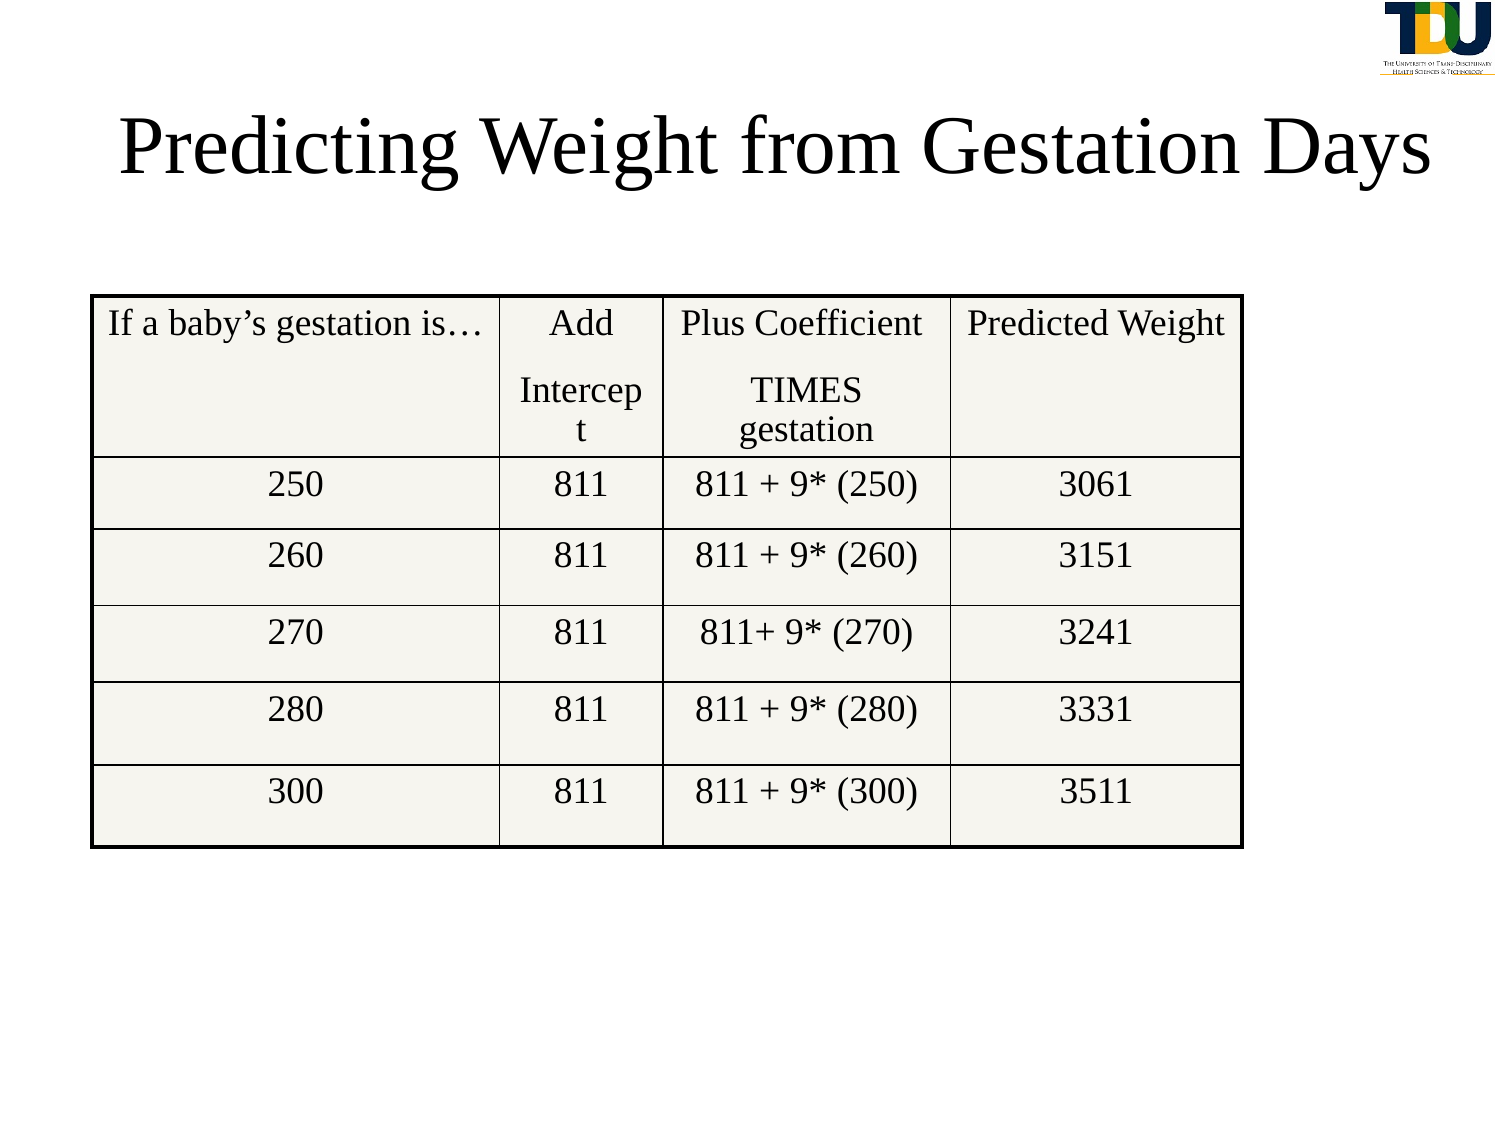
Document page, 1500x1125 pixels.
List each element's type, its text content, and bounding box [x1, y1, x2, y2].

table_cell 3511 [951, 766, 1240, 845]
table_cell 250 [94, 458, 499, 528]
table_cell 811 [500, 766, 662, 845]
table_cell 3151 [951, 530, 1240, 605]
title Predicting Weight from Gestation Days [53, 103, 1500, 176]
table_cell 260 [94, 530, 499, 605]
table_cell 3331 [951, 683, 1240, 764]
table_cell 3061 [951, 458, 1240, 528]
table_header Add Intercept [500, 298, 662, 456]
table_cell 811 + 9* (260) [664, 530, 950, 605]
table_cell 811 [500, 458, 662, 528]
table_cell 811 [500, 683, 662, 764]
table_cell 811+ 9* (270) [664, 606, 950, 681]
table_cell 270 [94, 606, 499, 681]
table_header If a baby’s gestation is… [94, 298, 499, 456]
table_cell 300 [94, 766, 499, 845]
table_cell 811 [500, 530, 662, 605]
table_cell 811 + 9* (250) [664, 458, 950, 528]
table_cell 280 [94, 683, 499, 764]
picture [1376, 0, 1495, 75]
table_cell 811 [500, 606, 662, 681]
table_cell 811 + 9* (280) [664, 683, 950, 764]
table_cell 3241 [951, 606, 1240, 681]
table_header Plus Coefficient TIMES gestation [664, 298, 950, 456]
table_cell 811 + 9* (300) [664, 766, 950, 845]
table_header Predicted Weight [951, 298, 1240, 456]
